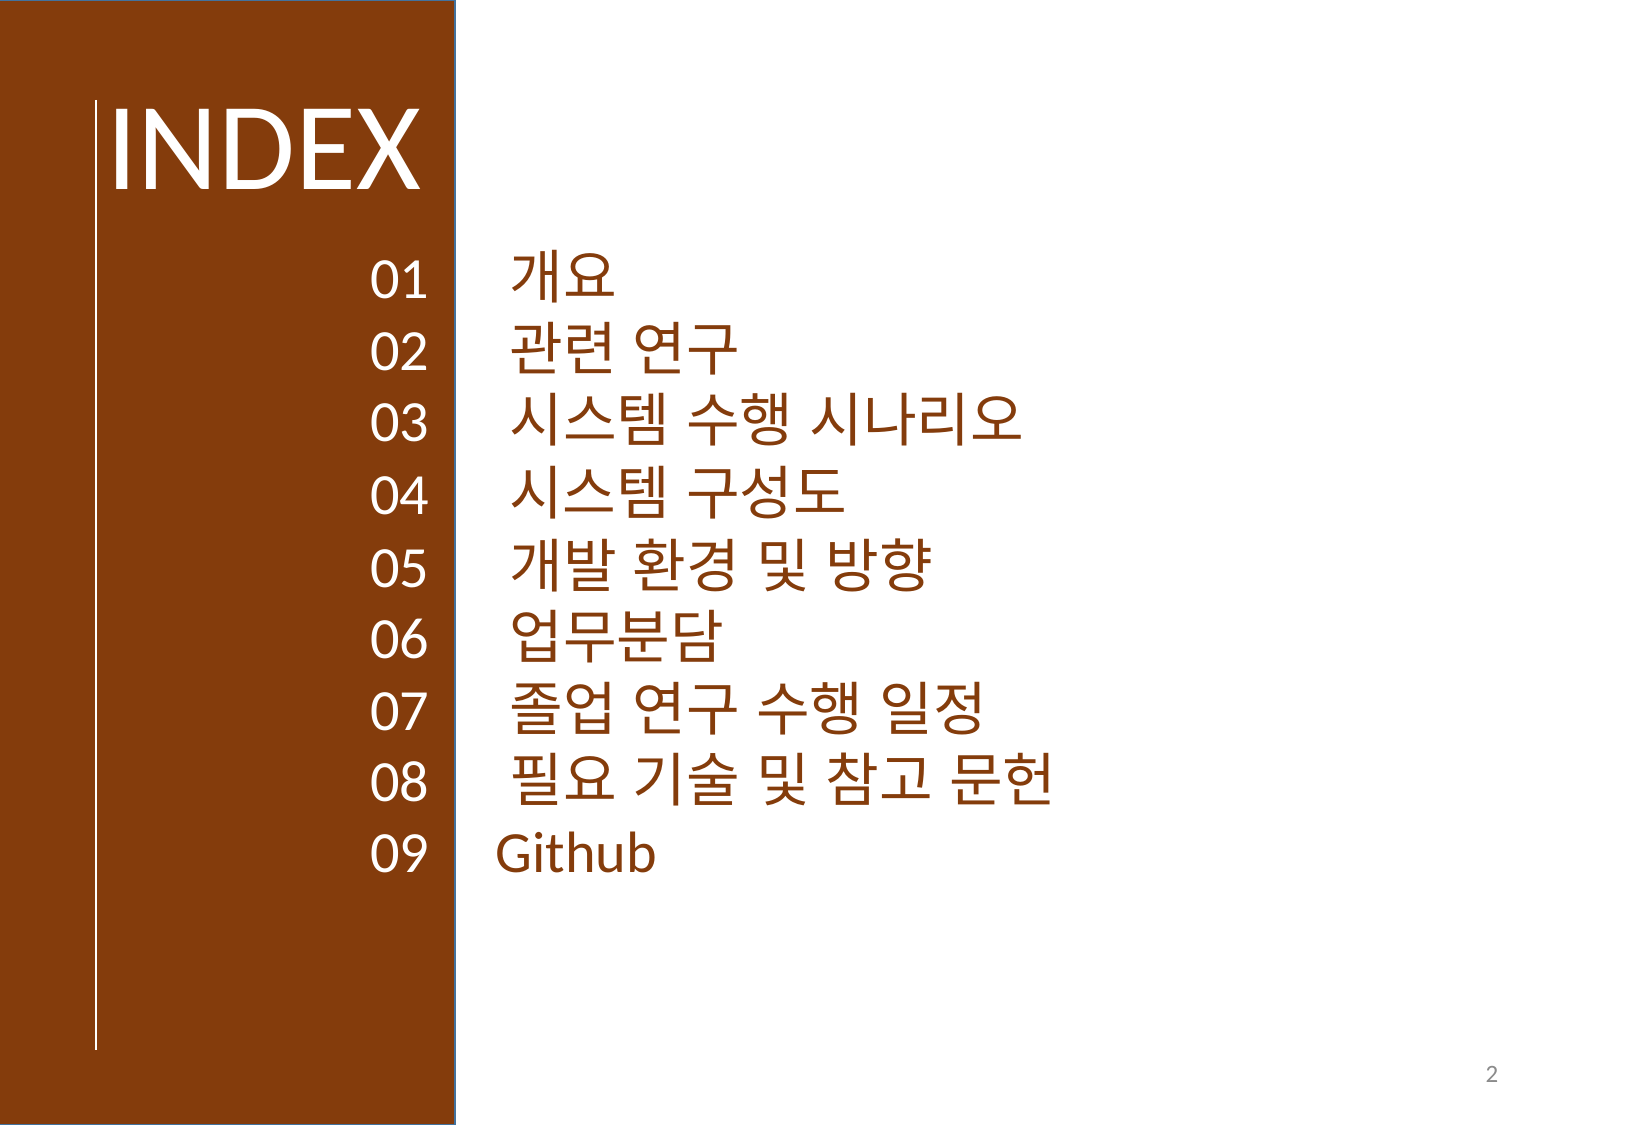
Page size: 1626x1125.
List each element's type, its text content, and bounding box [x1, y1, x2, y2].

text_box 09 Github [355, 806, 1440, 892]
text_box 08 필요 기술 및 참고 문헌 [355, 735, 1440, 806]
text_box 07 졸업 연구 수행 일정 [355, 678, 1440, 735]
text_box 04 시스템 구성도 [355, 448, 1191, 521]
text_box INDEX [62, 57, 767, 222]
text_box [0, 0, 456, 1125]
slide_number 2 [1147, 1042, 1514, 1103]
text_box 05 개발 환경 및 방향 [355, 521, 1440, 592]
text_box 02 관련 연구 및 사례 [355, 304, 1524, 390]
text_box 01 개요 [355, 232, 909, 304]
text_box 03 시스템 수행 시나리오 [355, 375, 1408, 461]
text_box 06 업무분담 [355, 592, 1440, 678]
